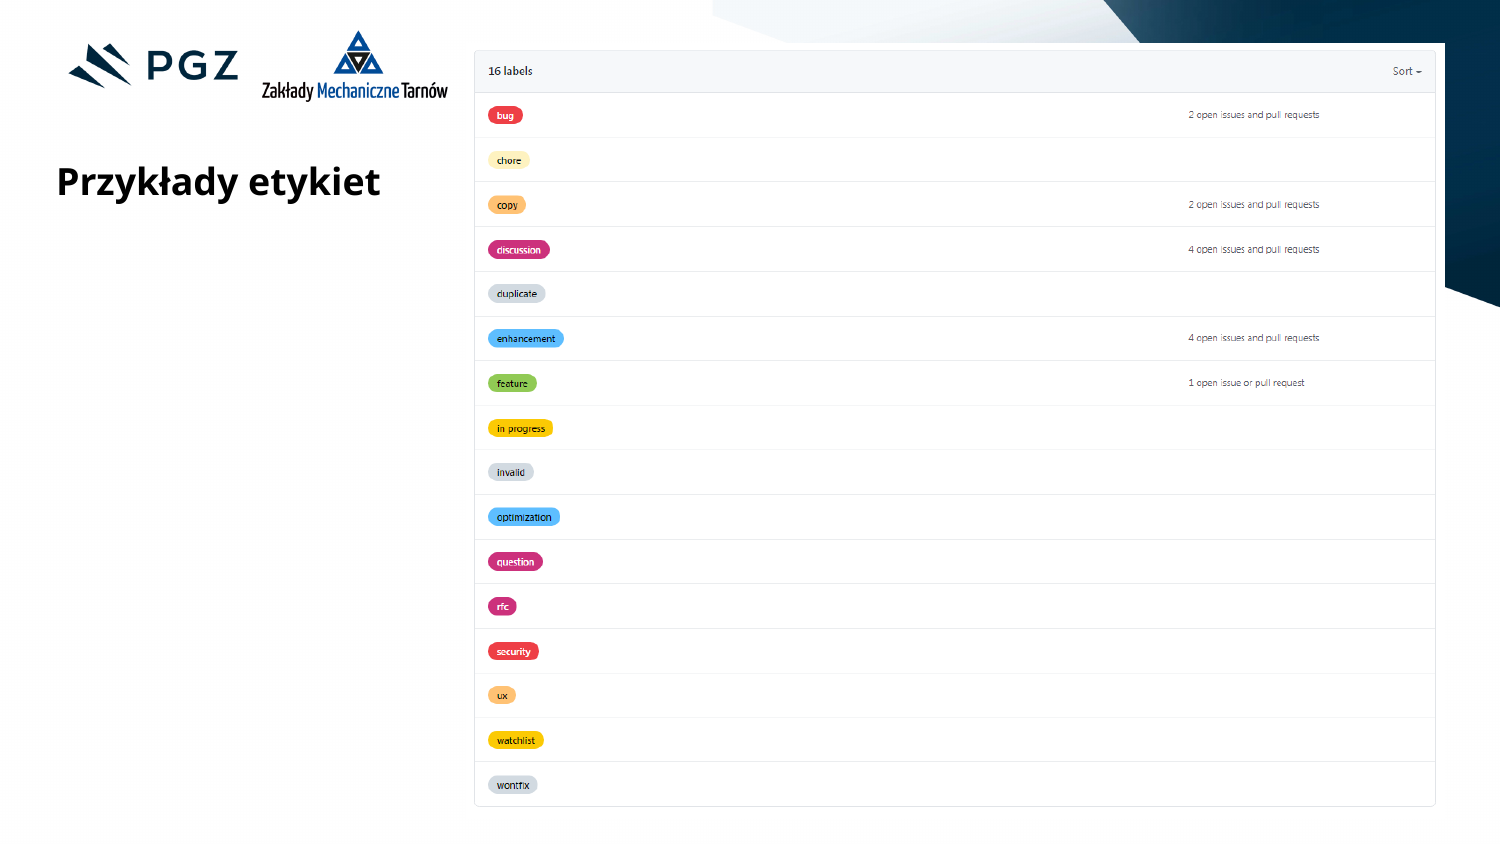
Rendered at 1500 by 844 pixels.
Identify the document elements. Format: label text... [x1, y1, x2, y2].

text_box Przykłady etykiet [41, 150, 461, 210]
picture [0, 0, 1500, 844]
